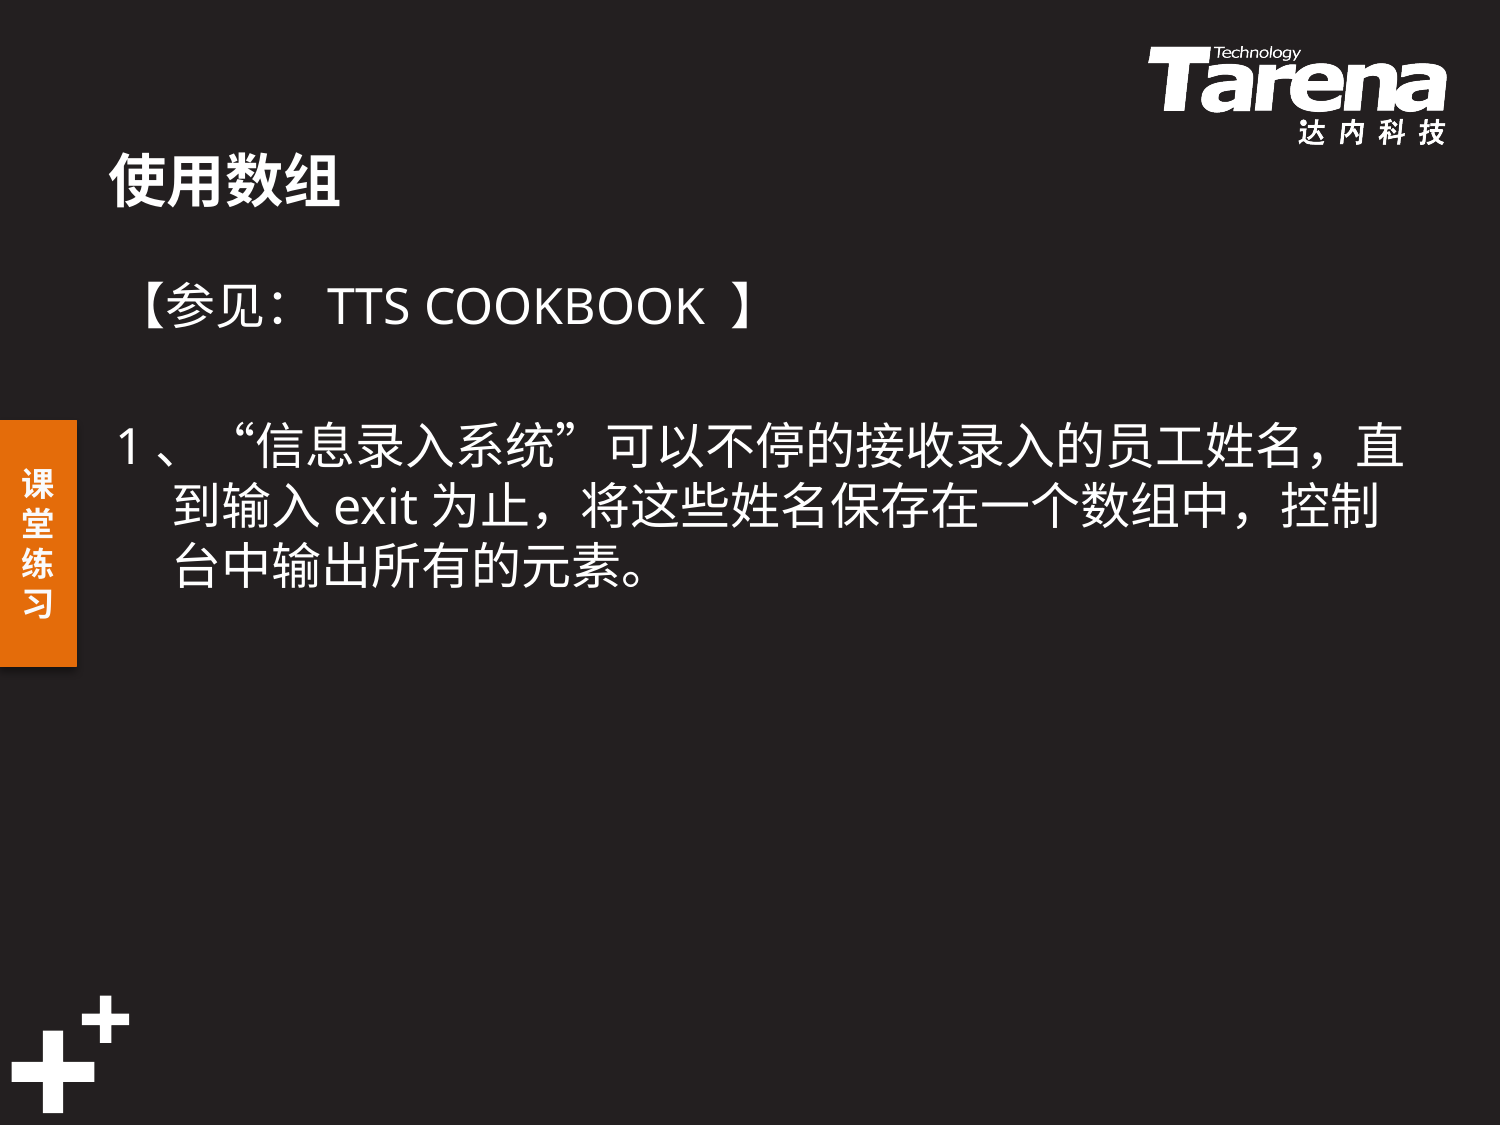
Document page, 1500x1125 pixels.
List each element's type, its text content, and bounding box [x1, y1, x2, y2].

list 【参见：TTS COOKBOOK 】 1、“信息录入系统”可以不停的接收录入的员工姓名，直到输入exit为止，将这些姓名保存在一个数组中，控制台中输出所有的元素。 [100, 267, 1436, 1059]
picture [1148, 46, 1447, 145]
title 使用数组 [93, 93, 1020, 266]
